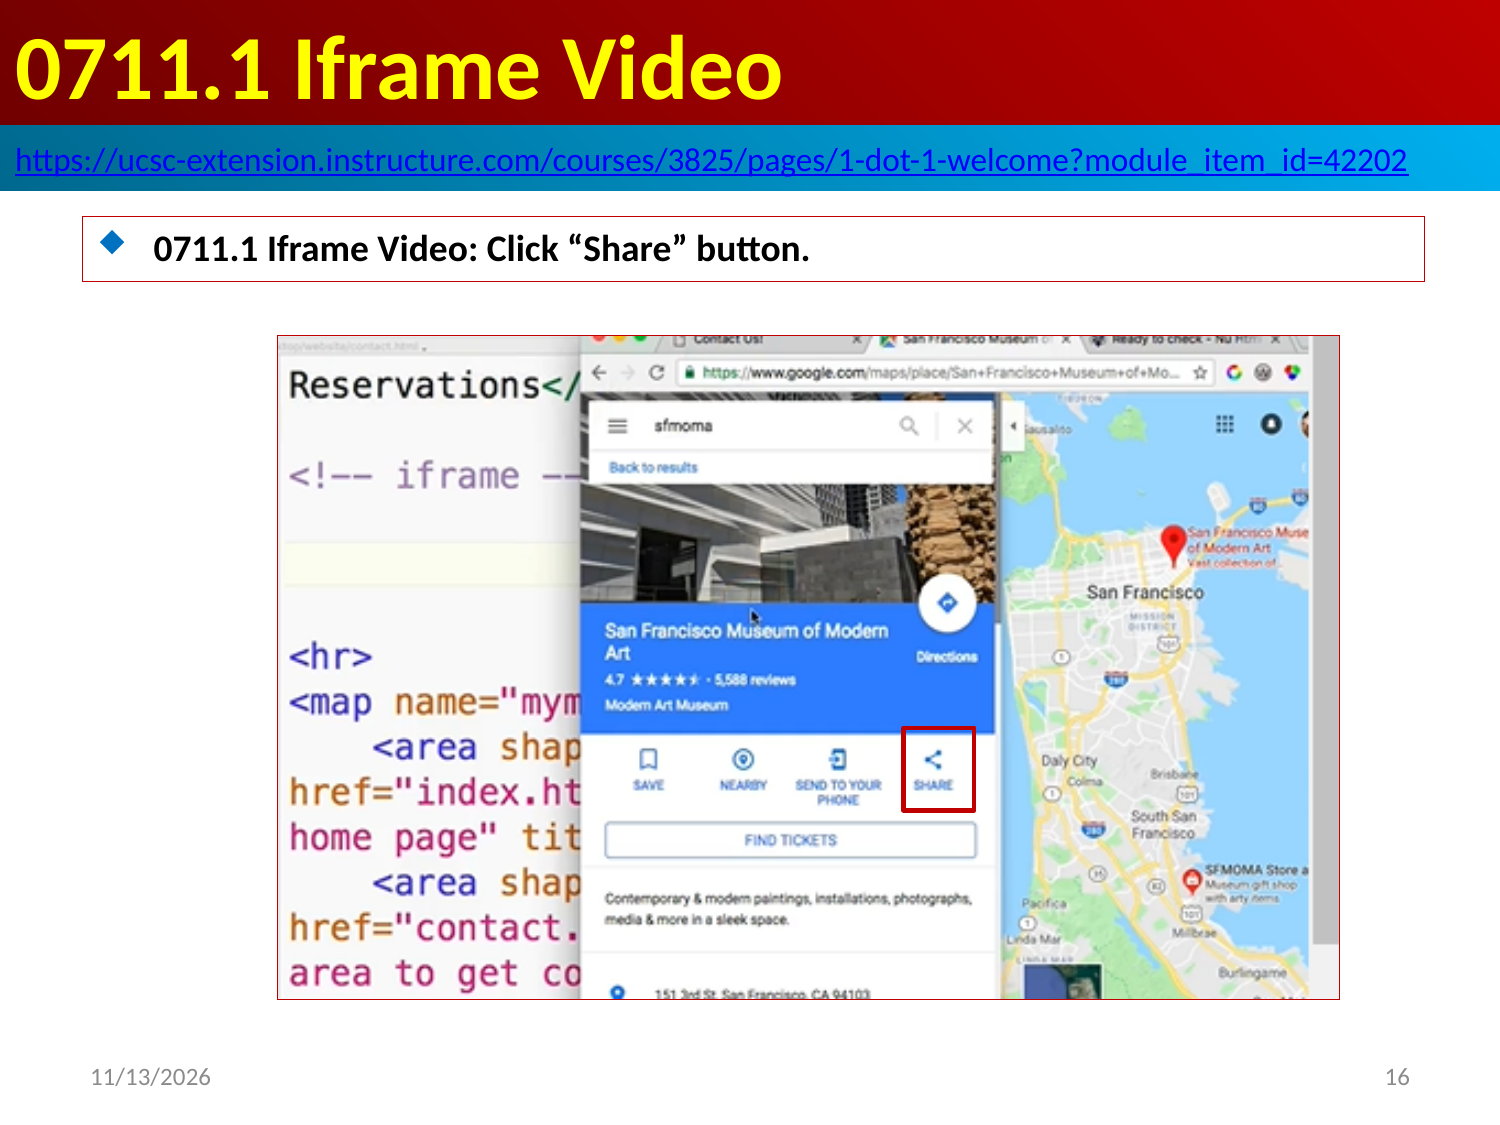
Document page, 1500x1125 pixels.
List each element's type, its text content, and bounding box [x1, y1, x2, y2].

picture [277, 334, 1341, 1000]
text_box [119, 52, 183, 109]
slide_number 16 [1074, 1042, 1425, 1109]
subtitle 0711.1 Iframe Video: Click “Share” button. [82, 216, 1425, 282]
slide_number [75, 1042, 425, 1109]
title 0711.1 Iframe Video [0, 0, 1500, 125]
text_box https://ucsc-extension.instructure.com/courses/3825/pages/1-dot-1-welcome?module_item_id=42202 [0, 125, 1500, 191]
